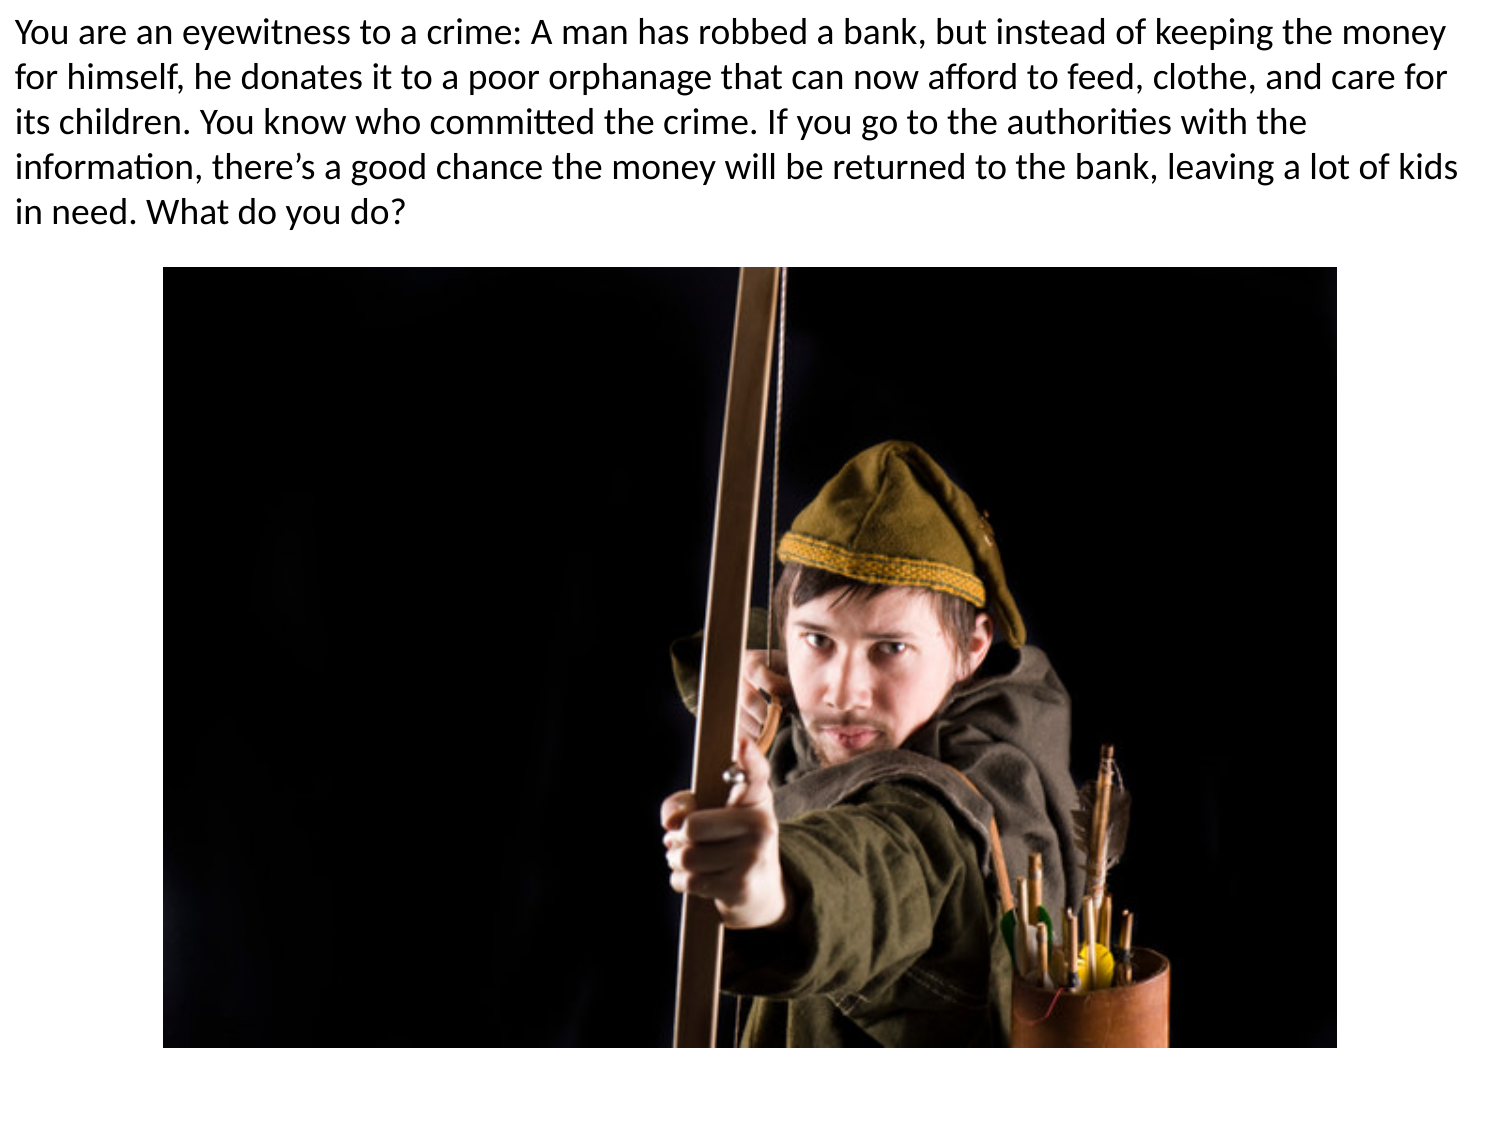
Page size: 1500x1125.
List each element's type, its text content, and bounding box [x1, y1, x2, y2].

text_box You are an eyewitness to a crime: A man has robbed a bank, but instead of keeping the money for himself, he donates it to a poor orphanage that can now afford to feed, clothe, and care for its children. You know who committed the crime. If you go to the authorities with the information, there’s a good chance the money will be returned to the bank, leaving a lot of kids in need. What do you do? [0, 0, 1500, 240]
picture [163, 266, 1337, 1048]
